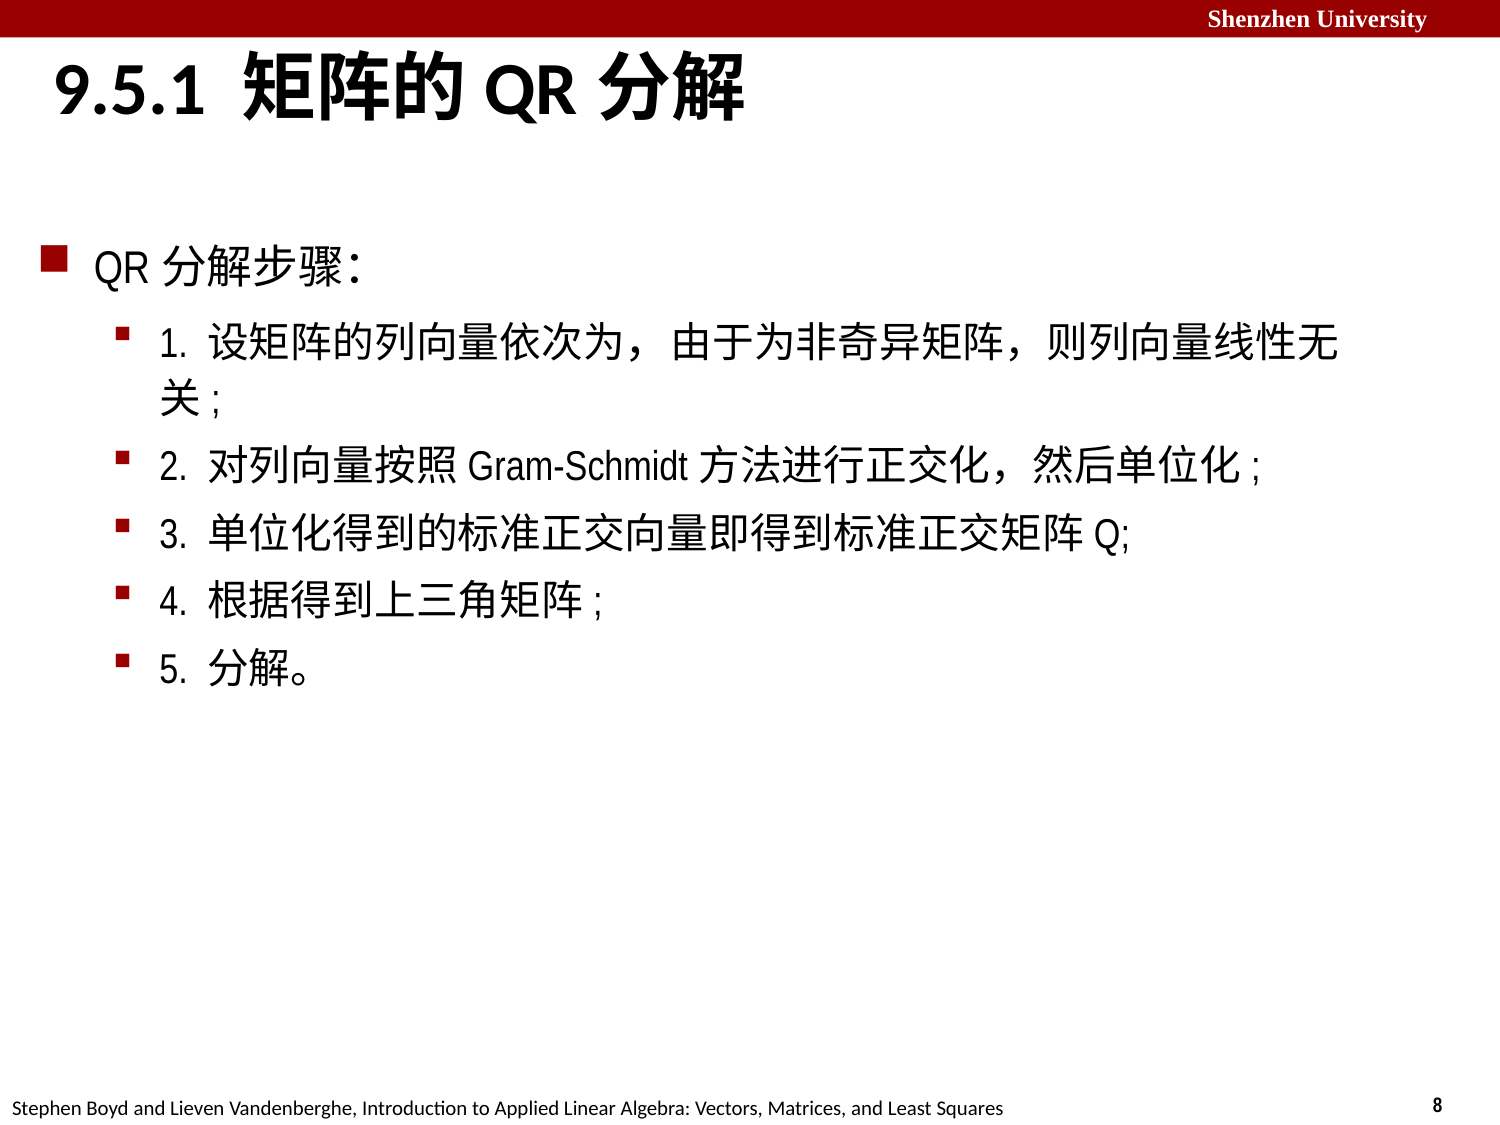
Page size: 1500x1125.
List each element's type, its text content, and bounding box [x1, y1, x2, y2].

title 9.5.1 矩阵的QR分解 [37, 37, 1482, 131]
